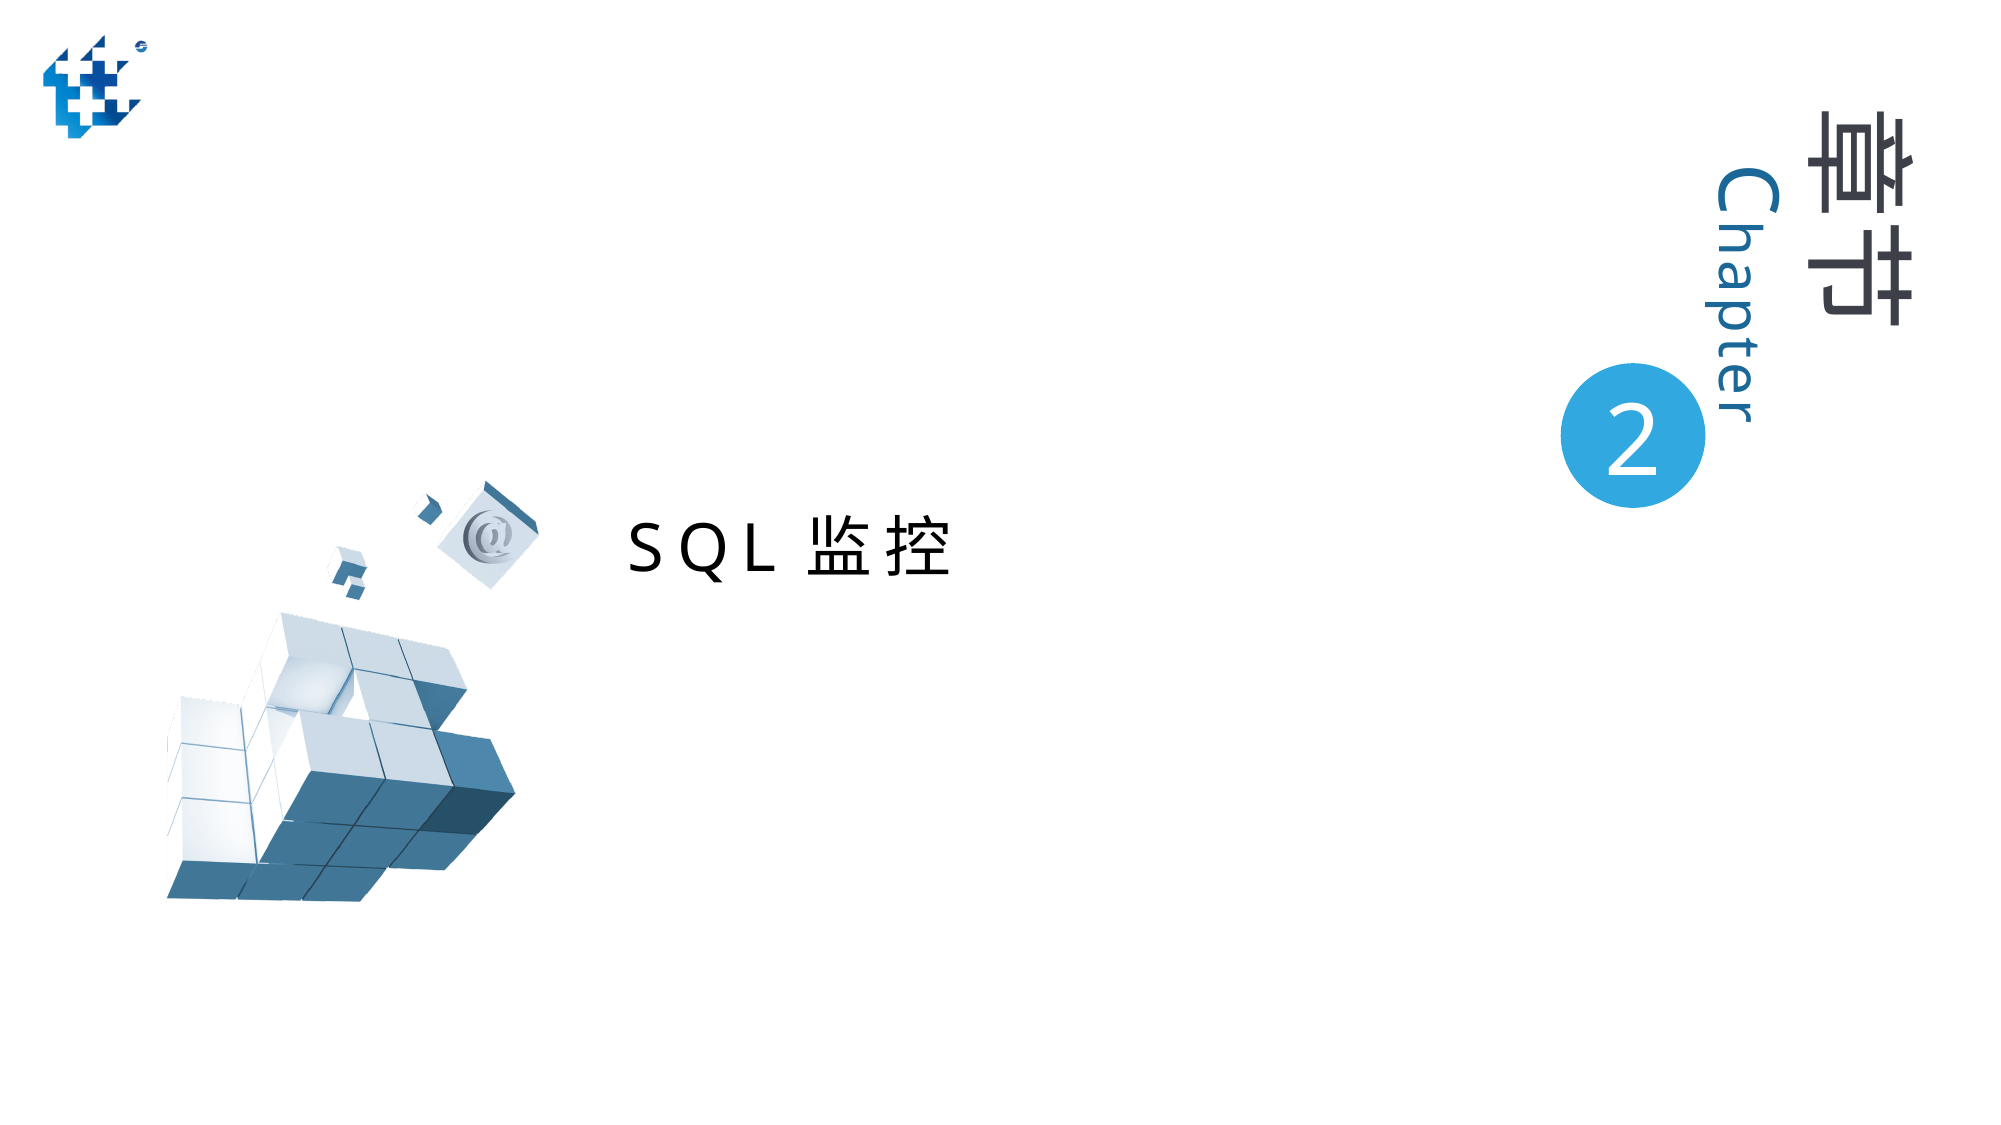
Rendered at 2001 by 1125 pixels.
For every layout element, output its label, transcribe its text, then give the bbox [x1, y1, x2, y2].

picture [166, 480, 539, 902]
text_box SQL监控 [627, 480, 1495, 696]
text_box 章节 [1778, 91, 1946, 364]
text_box 2 [1559, 362, 1707, 509]
picture [29, 28, 168, 145]
text_box Chapter [1691, 163, 1814, 739]
